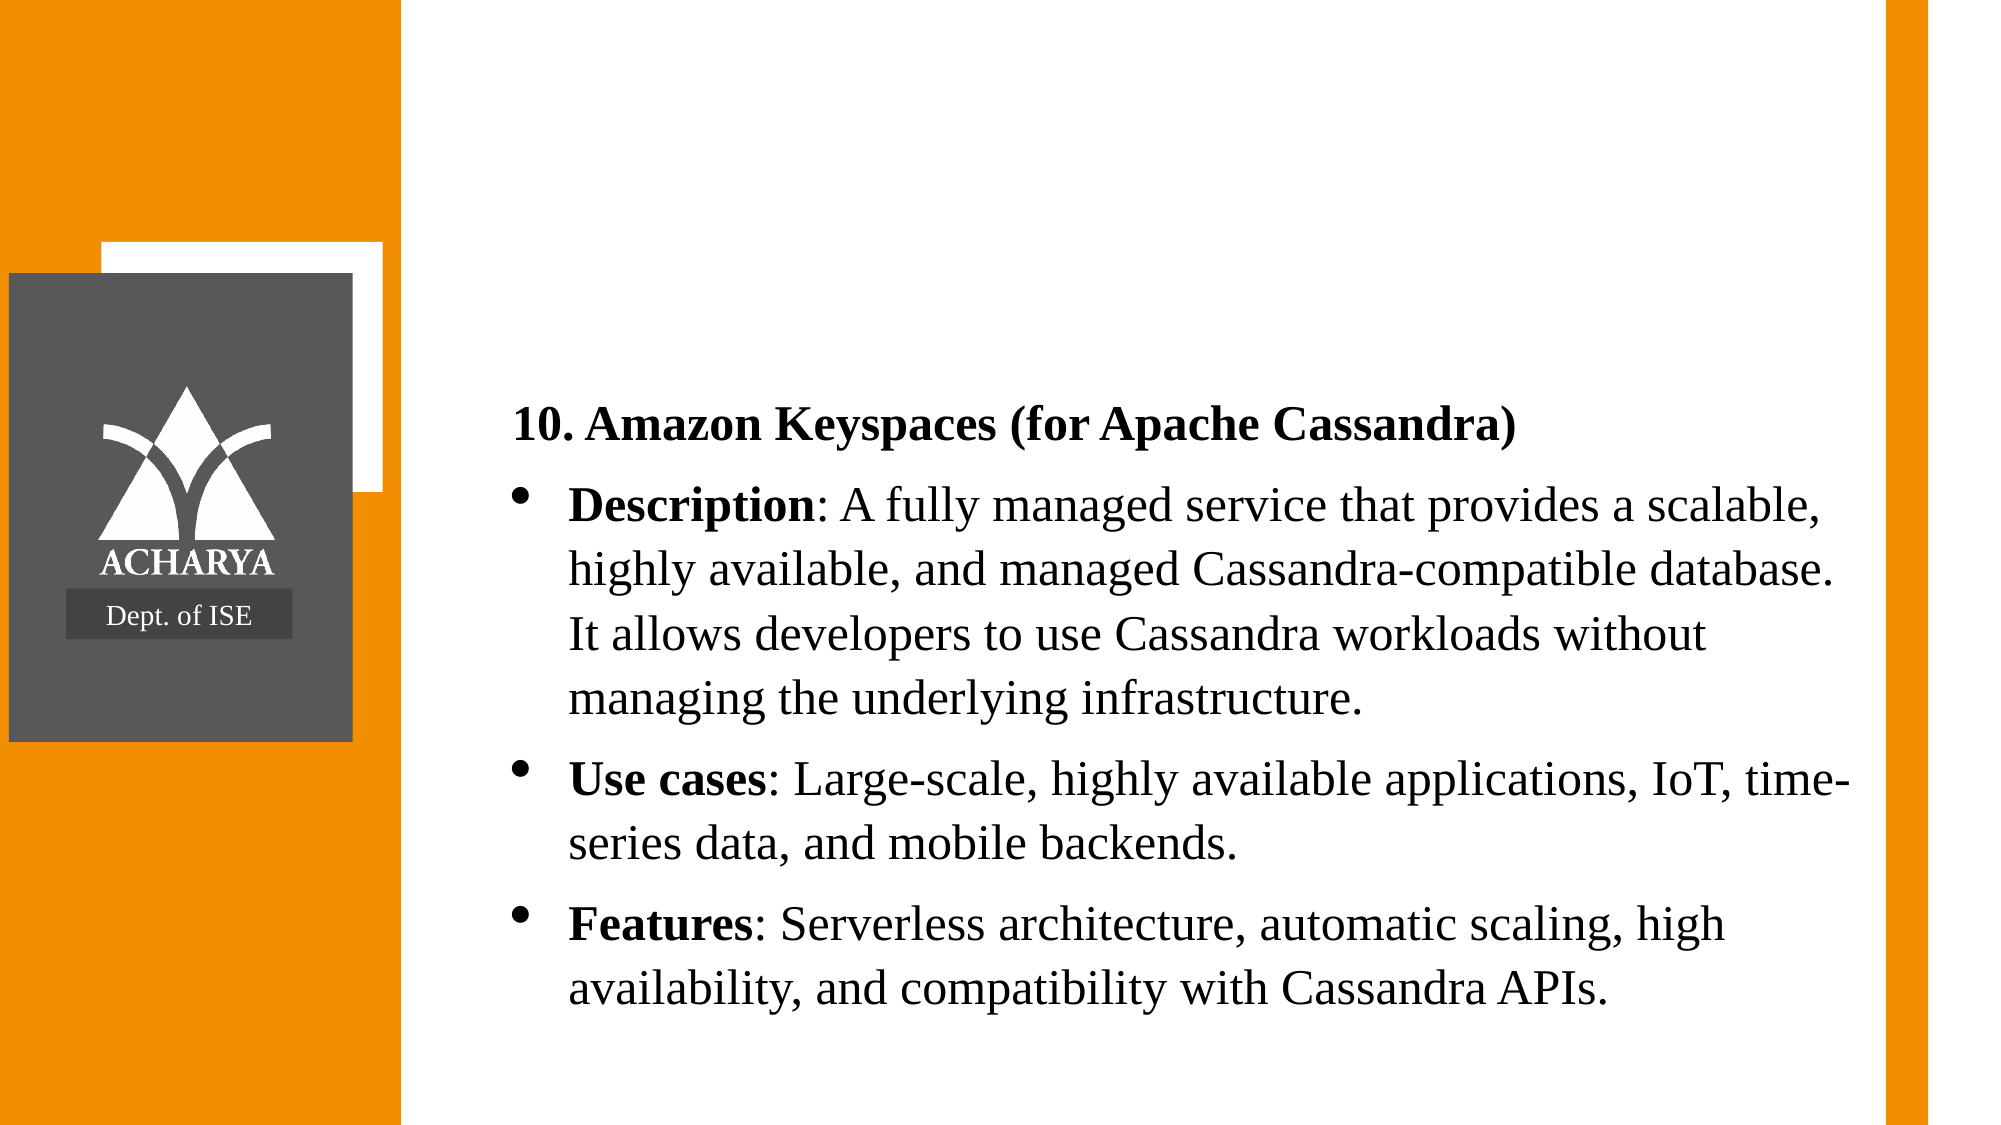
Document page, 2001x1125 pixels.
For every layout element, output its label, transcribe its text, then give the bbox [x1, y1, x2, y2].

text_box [8, 241, 383, 743]
text_box [1885, 0, 1929, 1125]
text_box [0, 0, 402, 1125]
text_box 10. Amazon Keyspaces (for Apache Cassandra) Description: A fully managed service that provides a scalable, highly available, and managed Cassandra-compatible database. It allows developers to use Cassandra workloads without managing the underlying infrastructure. Use cases: Large-scale, highly available applications, IoT, time-series data, and mobile backends. Features: Serverless architecture, automatic scaling, high availability, and compatibility with Cassandra APIs. [497, 379, 1868, 1022]
